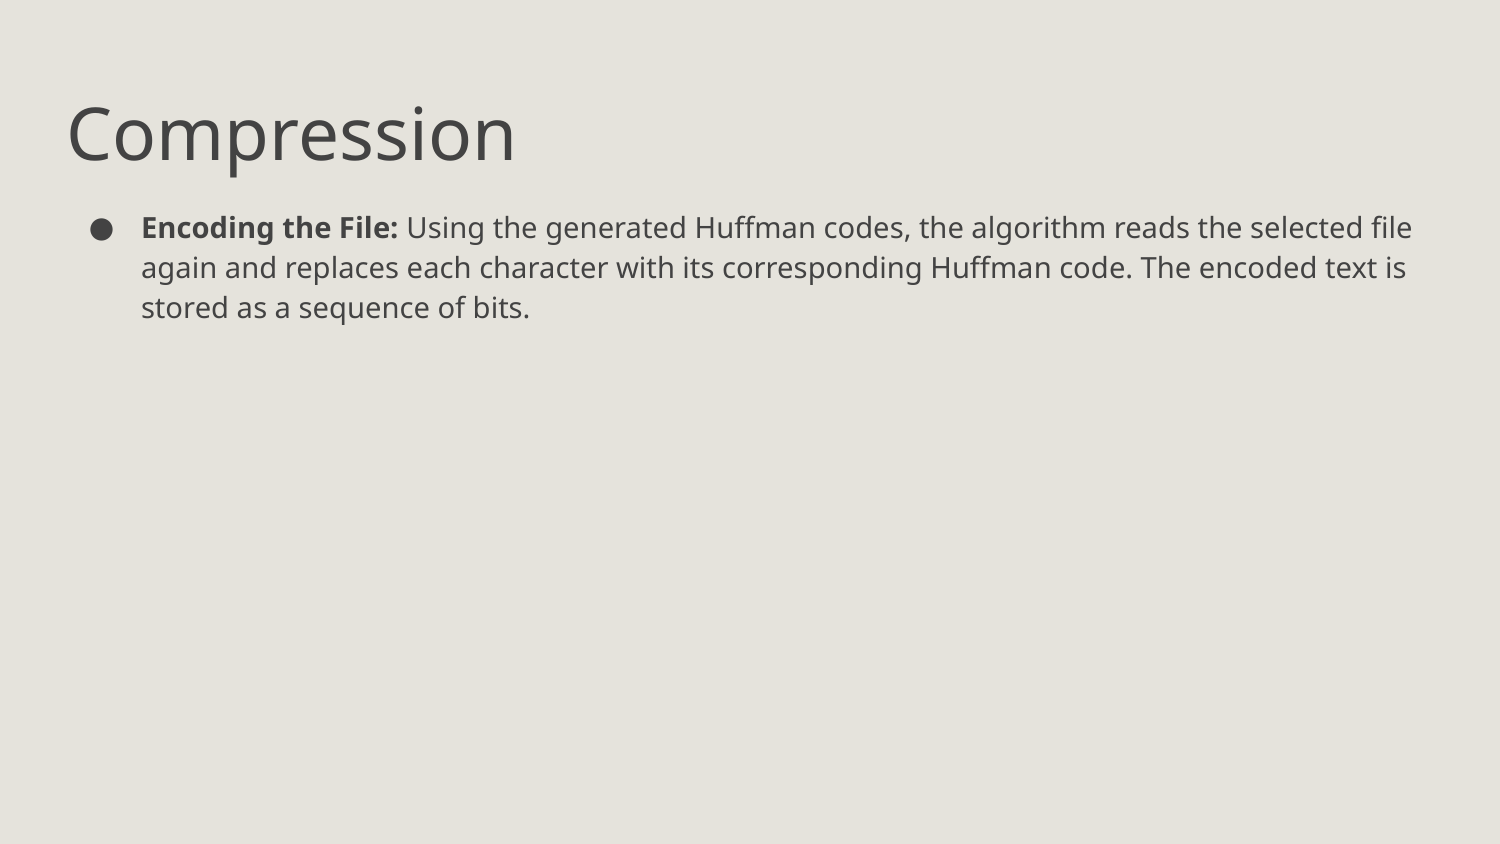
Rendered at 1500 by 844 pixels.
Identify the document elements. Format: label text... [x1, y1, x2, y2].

title Compression [51, 72, 1449, 167]
list Encoding the File: Using the generated Huffman codes, the algorithm reads the selected file again and replaces each character with its corresponding Huffman code. The encoded text is stored as a sequence of bits. [51, 189, 1449, 750]
